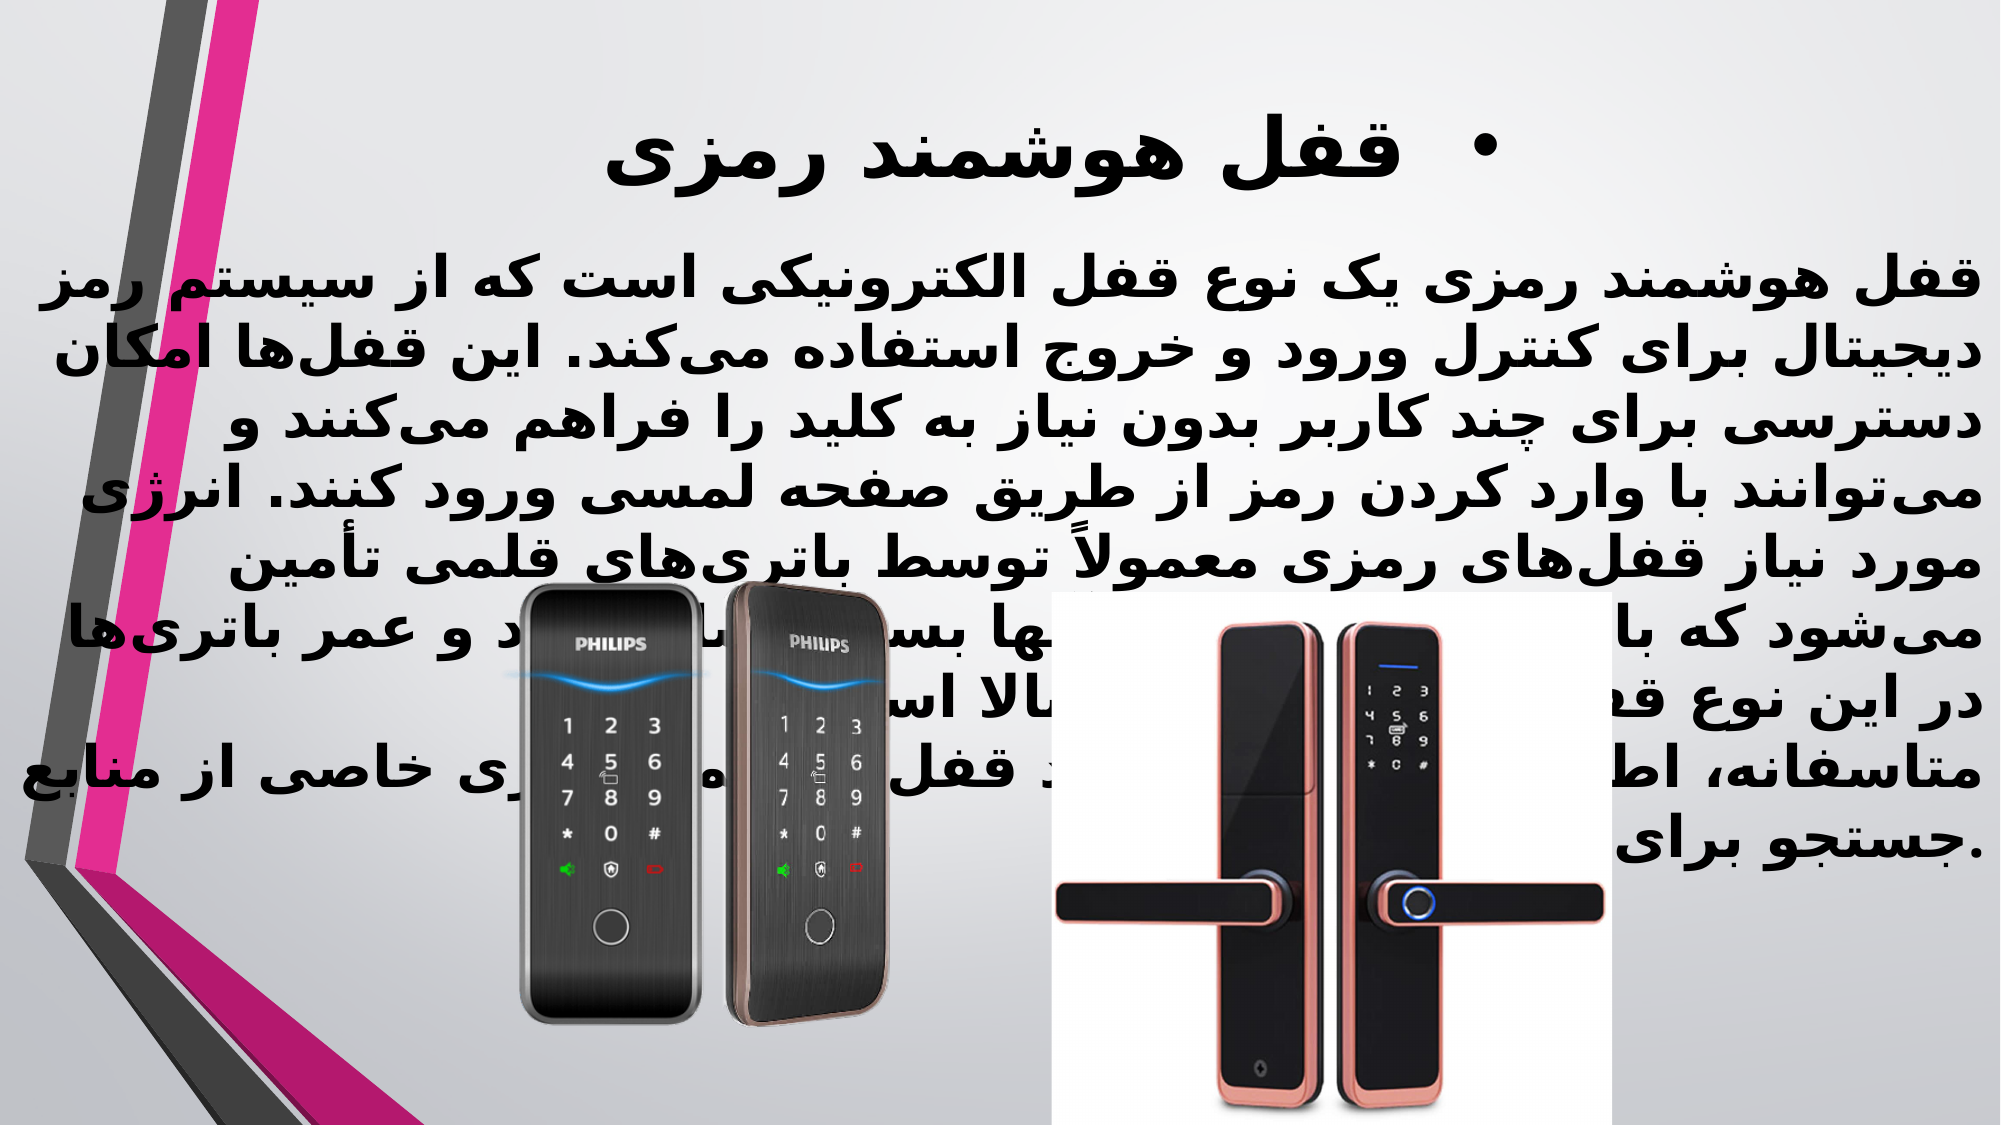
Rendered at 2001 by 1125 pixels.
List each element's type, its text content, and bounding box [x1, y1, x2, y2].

title قفل هوشمند رمزی [229, 0, 1874, 186]
text_box قفل هوشمند رمزی یک نوع قفل الکترونیکی است که از سیستم رمز دیجیتال برای کنترل ورود و خروج استفاده می‌کند. این قفل‌ها امکان دسترسی برای چند کاربر بدون نیاز به کلید را فراهم می‌کنند و می‌توانند با وارد کردن رمز از طریق صفحه لمسی ورود کنند. انرژی مورد نیاز قفل‌های رمزی معمولاً توسط باتری‌های قلمی تأمین می‌شود که باعث می‌شود نصب آنها بسیار آسان شود و عمر باتری‌ها در این نوع قفل‌ها معمولاً بسیار بالا است متاسفانه، اطلاعات دقیق در مورد قفل هوشمند رمزی خاصی از منابع جستجو برای ایران موجود نیست. [0, 186, 2000, 877]
picture [397, 450, 1613, 1125]
